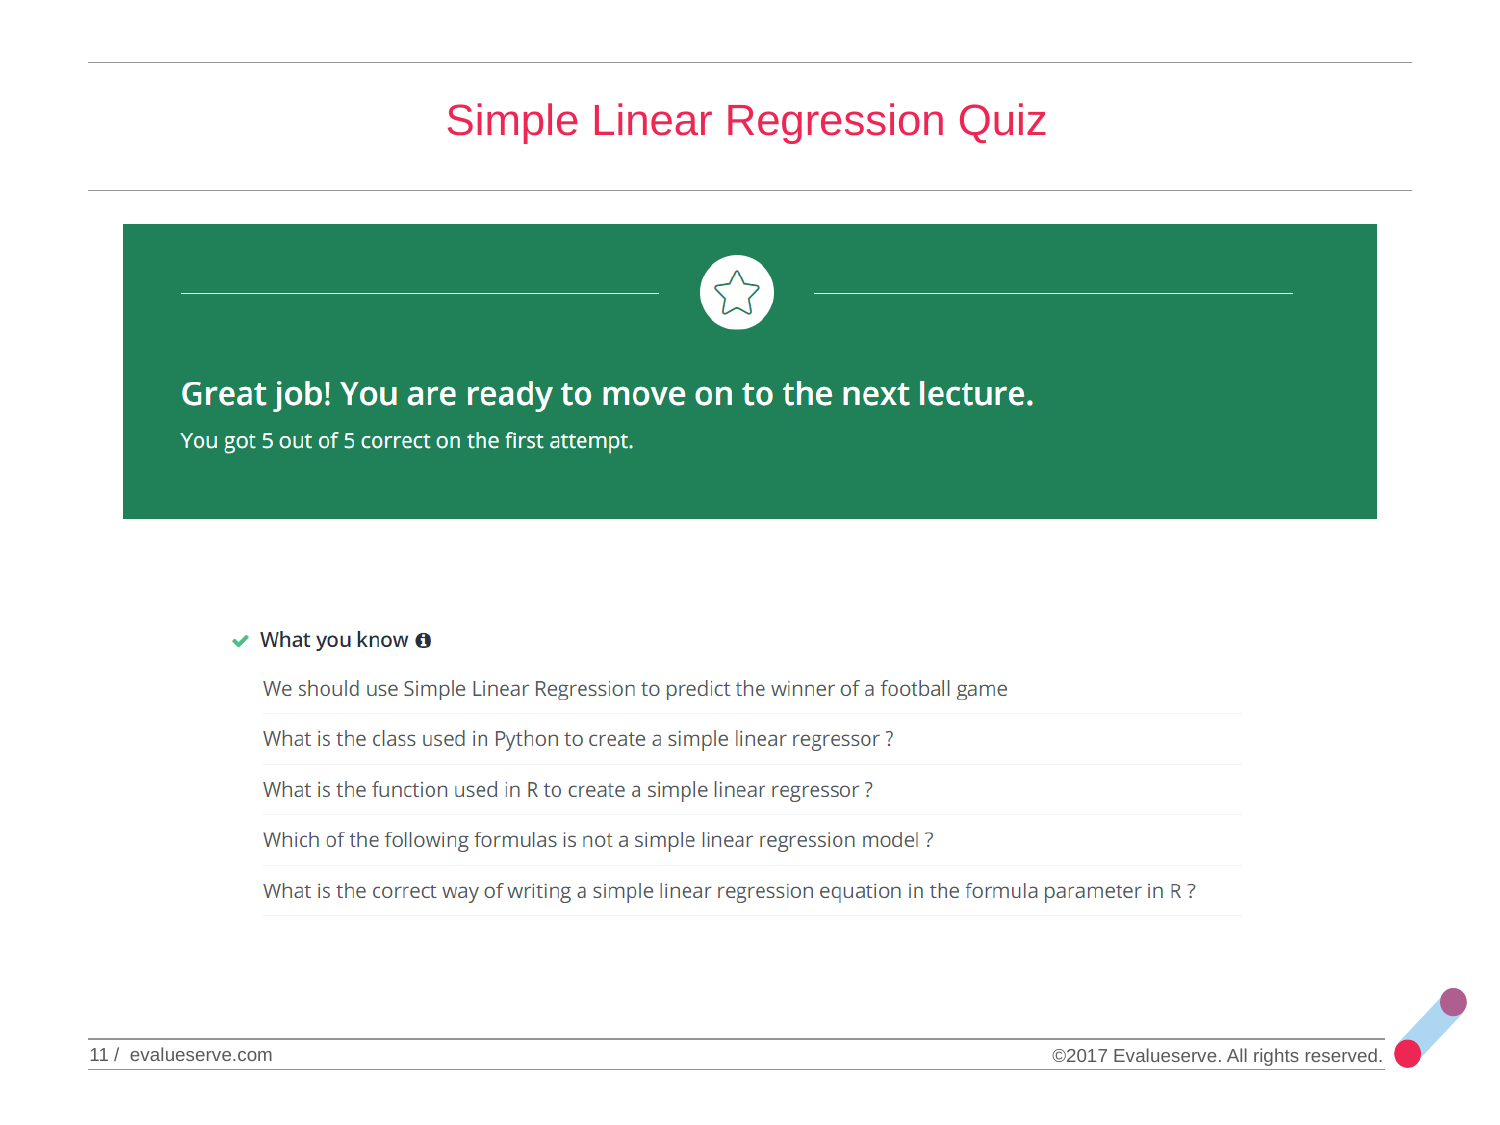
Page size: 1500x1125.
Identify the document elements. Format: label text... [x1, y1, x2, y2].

footer ©2017 Evalueserve. All rights reserved. [908, 1041, 1384, 1069]
slide_number 11 / evalueserve.com [89, 1039, 311, 1069]
text_box Simple Linear Regression Quiz [84, 85, 1409, 202]
picture [123, 224, 1377, 938]
